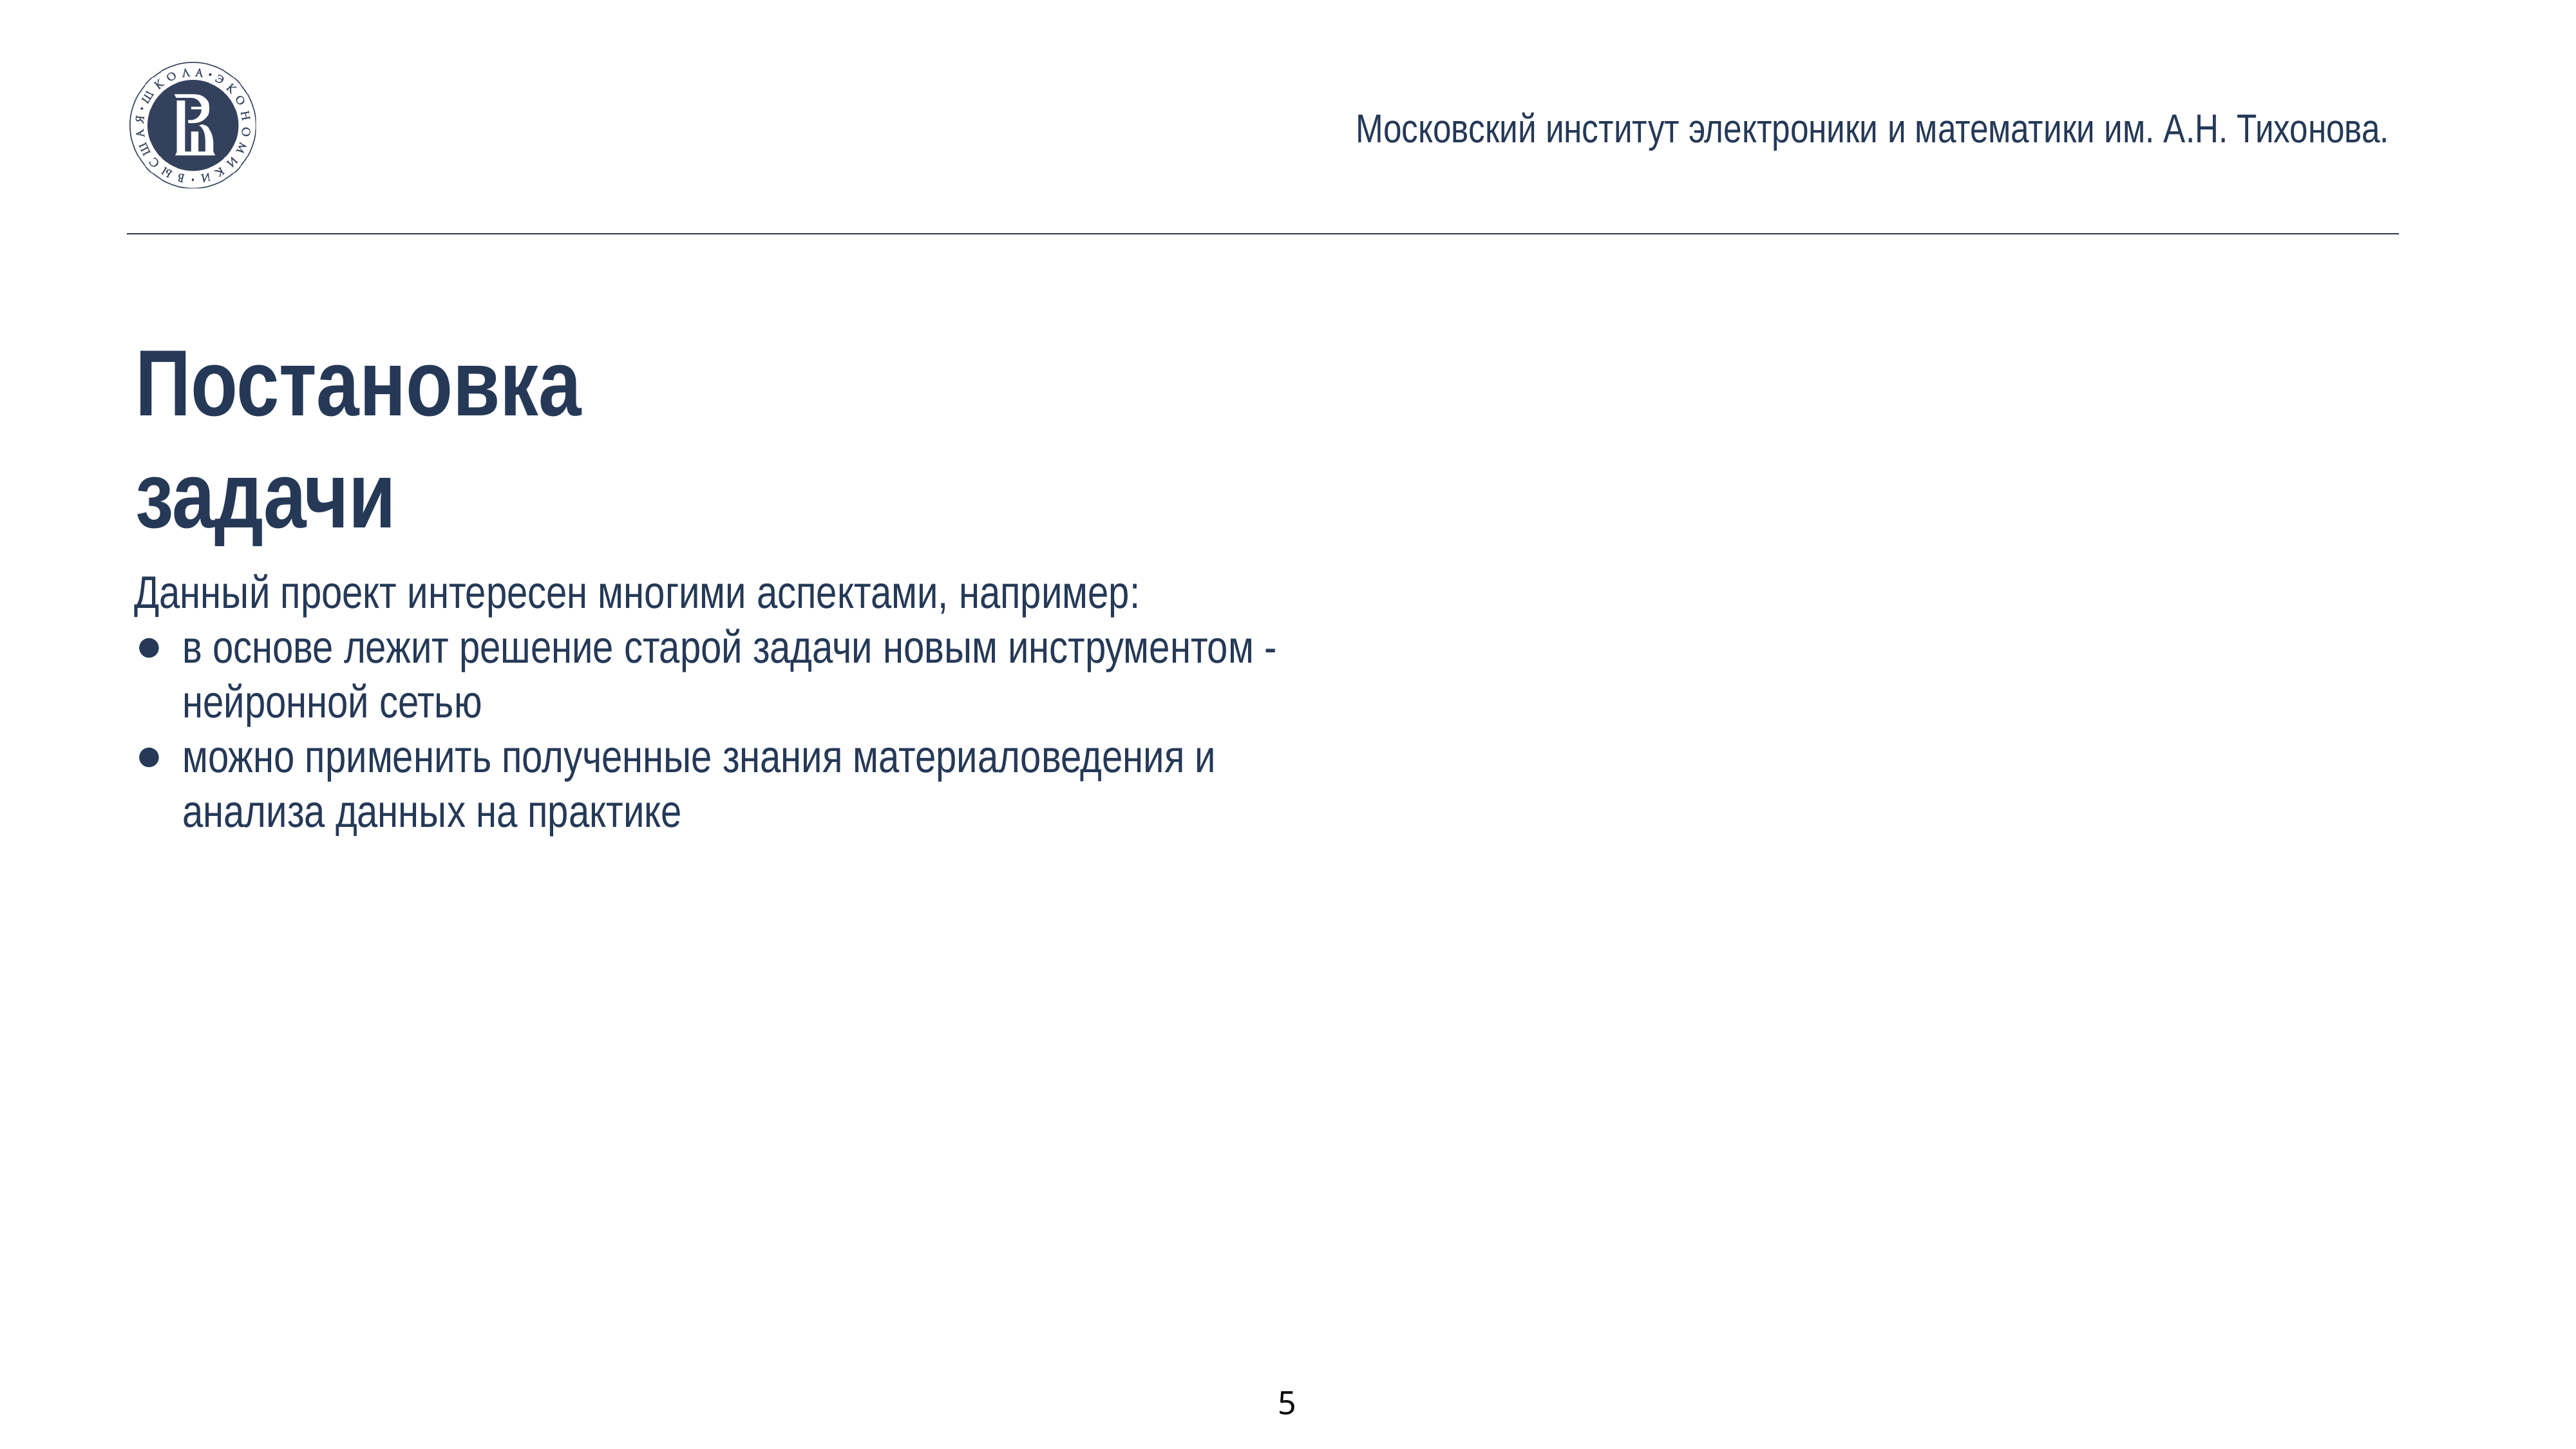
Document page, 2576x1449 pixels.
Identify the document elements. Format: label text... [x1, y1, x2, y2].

text_box Постановка задачи [128, 314, 641, 454]
text_box Данный проект интересен многими аспектами, например: в основе лежит решение старой задачи новым инструментом - нейронной сетью можно применить полученные знания материаловедения и анализа данных на практике [126, 551, 1307, 1012]
picture [129, 61, 257, 189]
text_box Московский институт электроники и математики им. А.Н. Тихонова. [1198, 100, 2399, 153]
slide_number ‹#› [1260, 1374, 1313, 1429]
